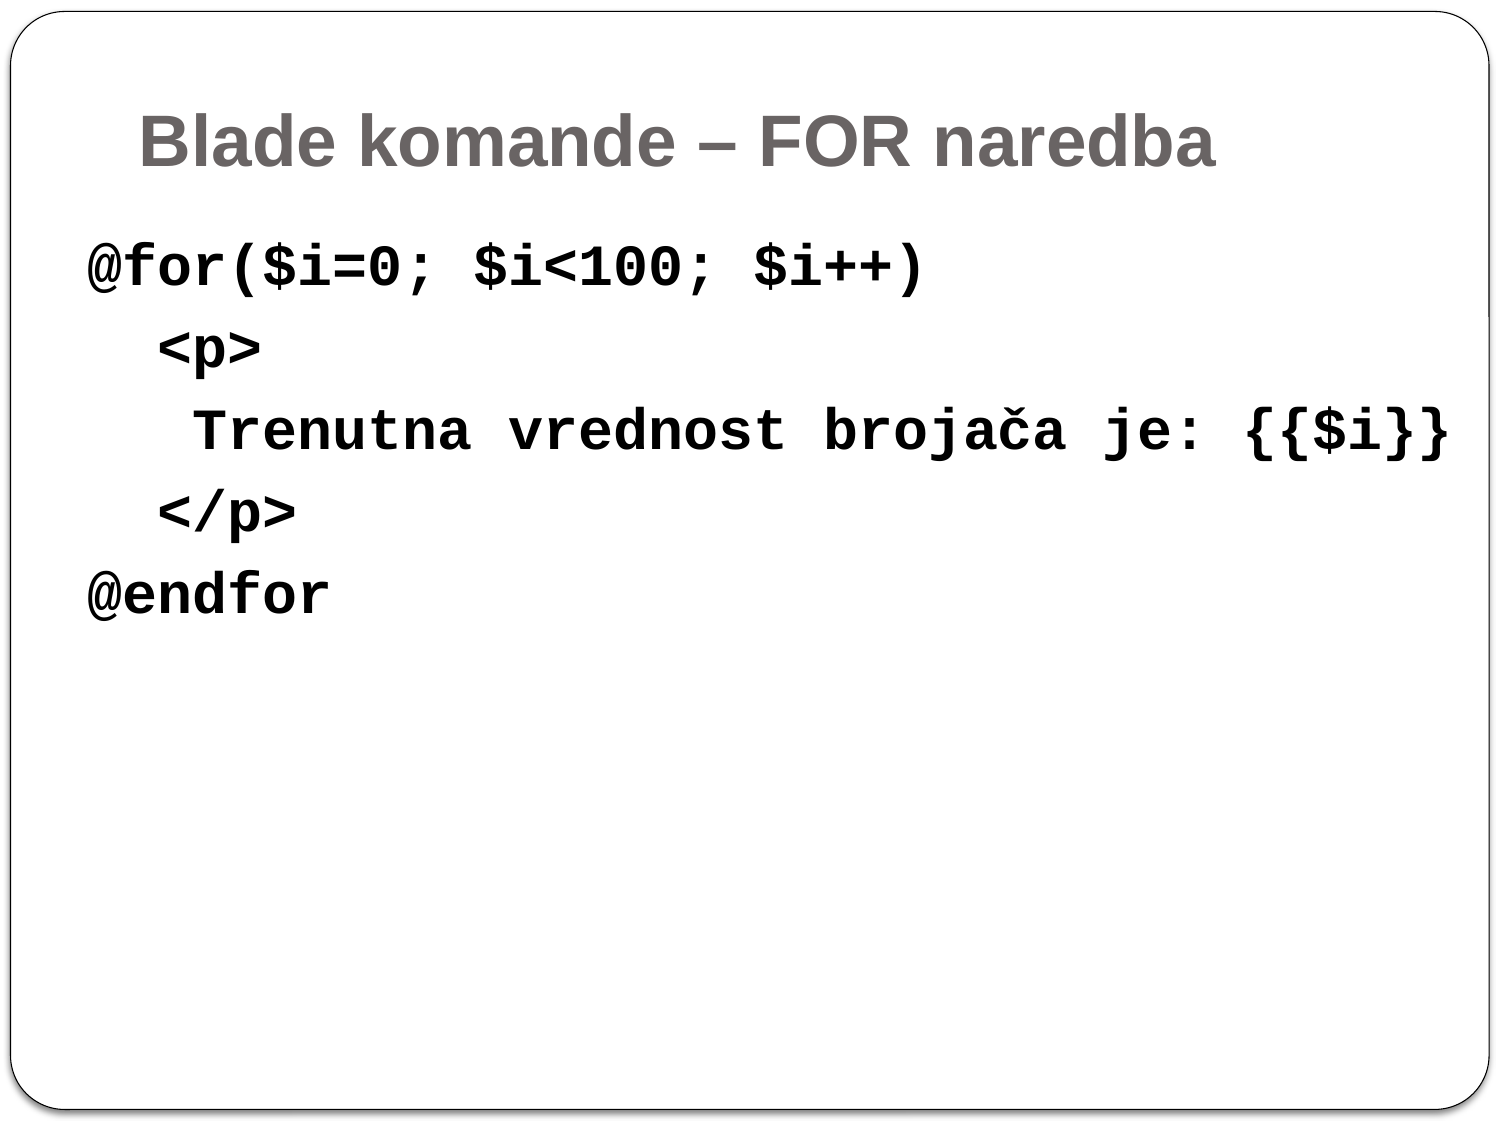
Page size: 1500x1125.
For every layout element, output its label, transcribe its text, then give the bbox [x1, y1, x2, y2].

title Blade komande – FOR naredba [123, 42, 1447, 197]
list @for($i=0; $i<100; $i++) <p> Trenutna vrednost brojača je: {{$i}} </p> @endfor [73, 219, 1491, 1094]
